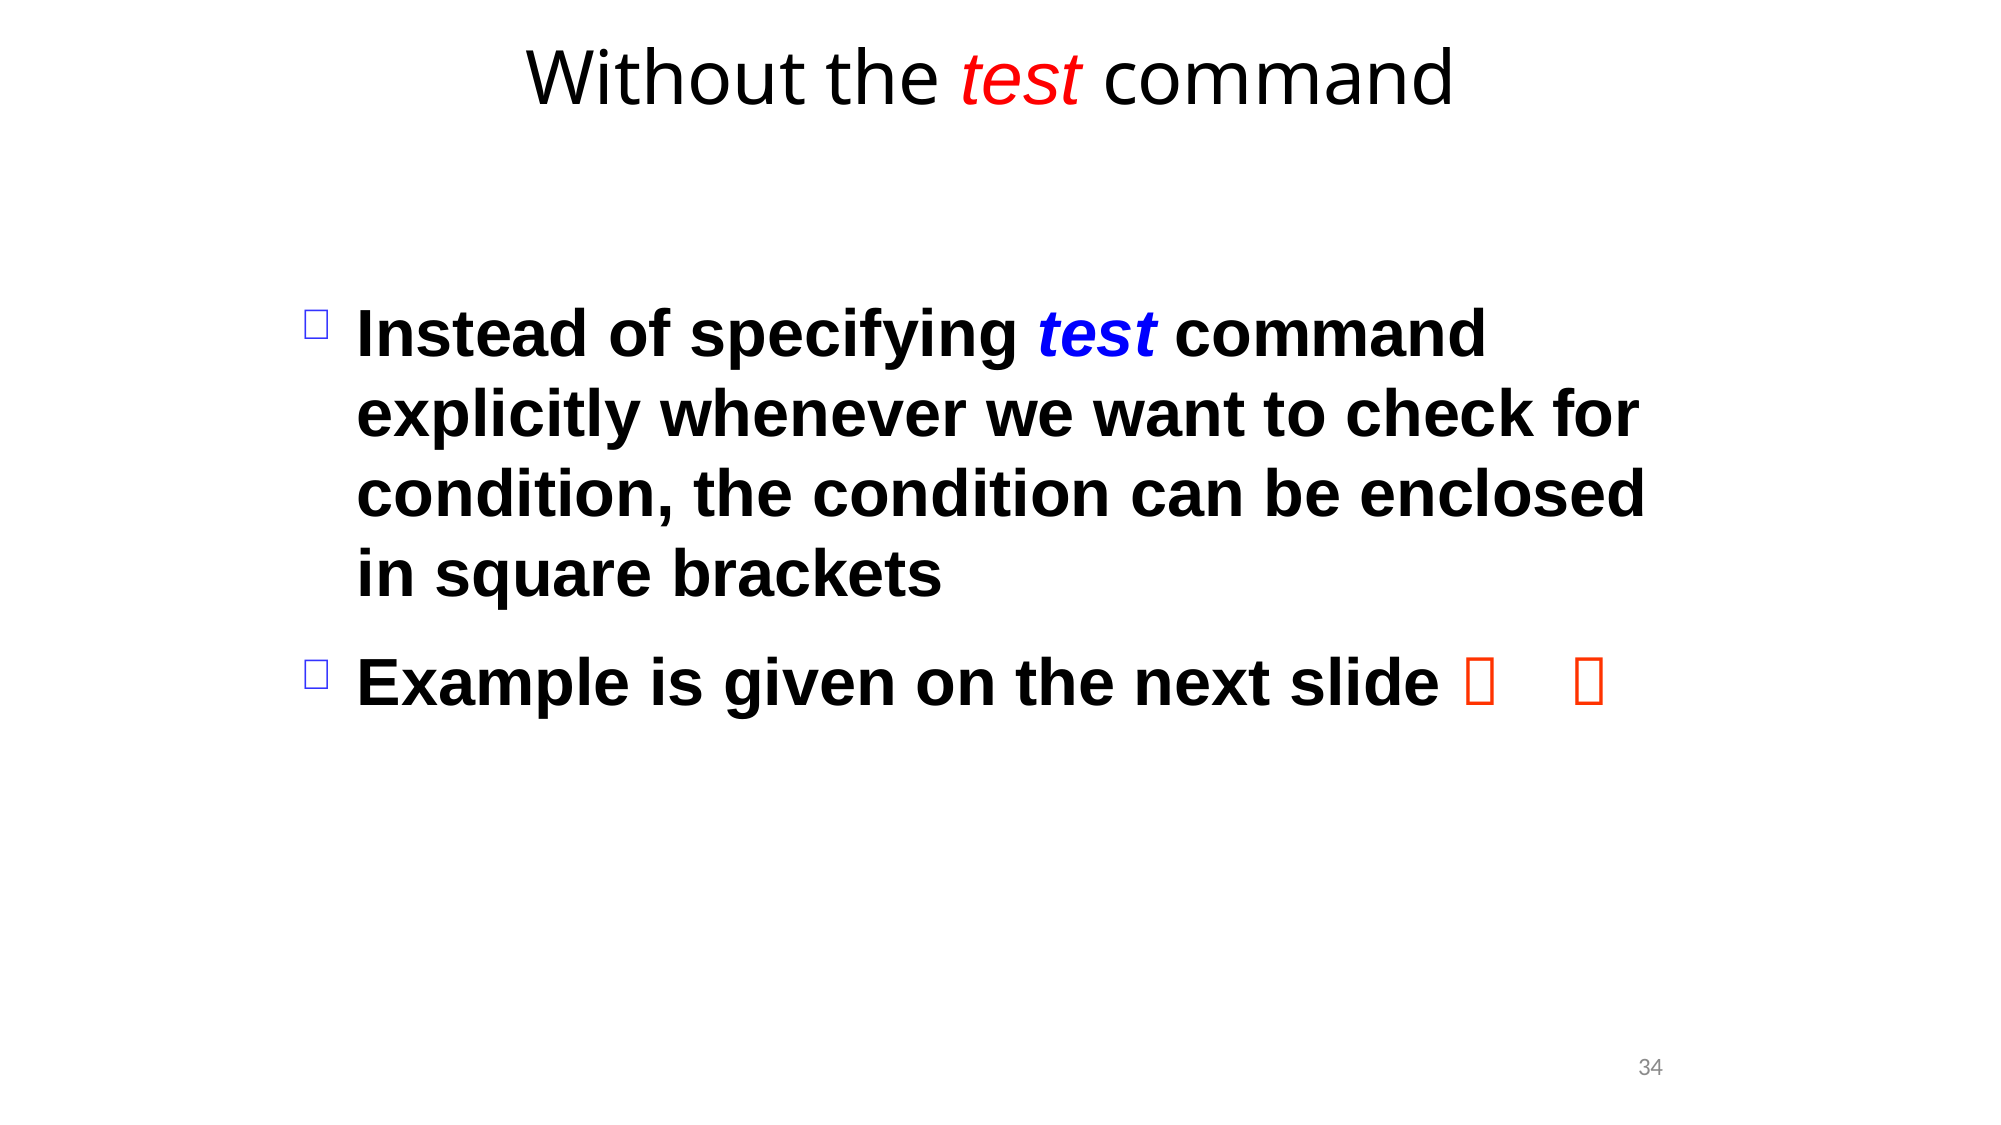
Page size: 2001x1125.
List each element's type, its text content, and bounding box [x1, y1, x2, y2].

title Without the test command [523, 0, 1469, 169]
text_box  [298, 643, 331, 698]
slide_number 34 [1606, 732, 1663, 1125]
text_box  [298, 294, 331, 349]
text_box Instead of specifying test command explicitly whenever we want to check for condition, the condition can be enclosed in square brackets Example is given on the next slide   [354, 287, 1650, 719]
